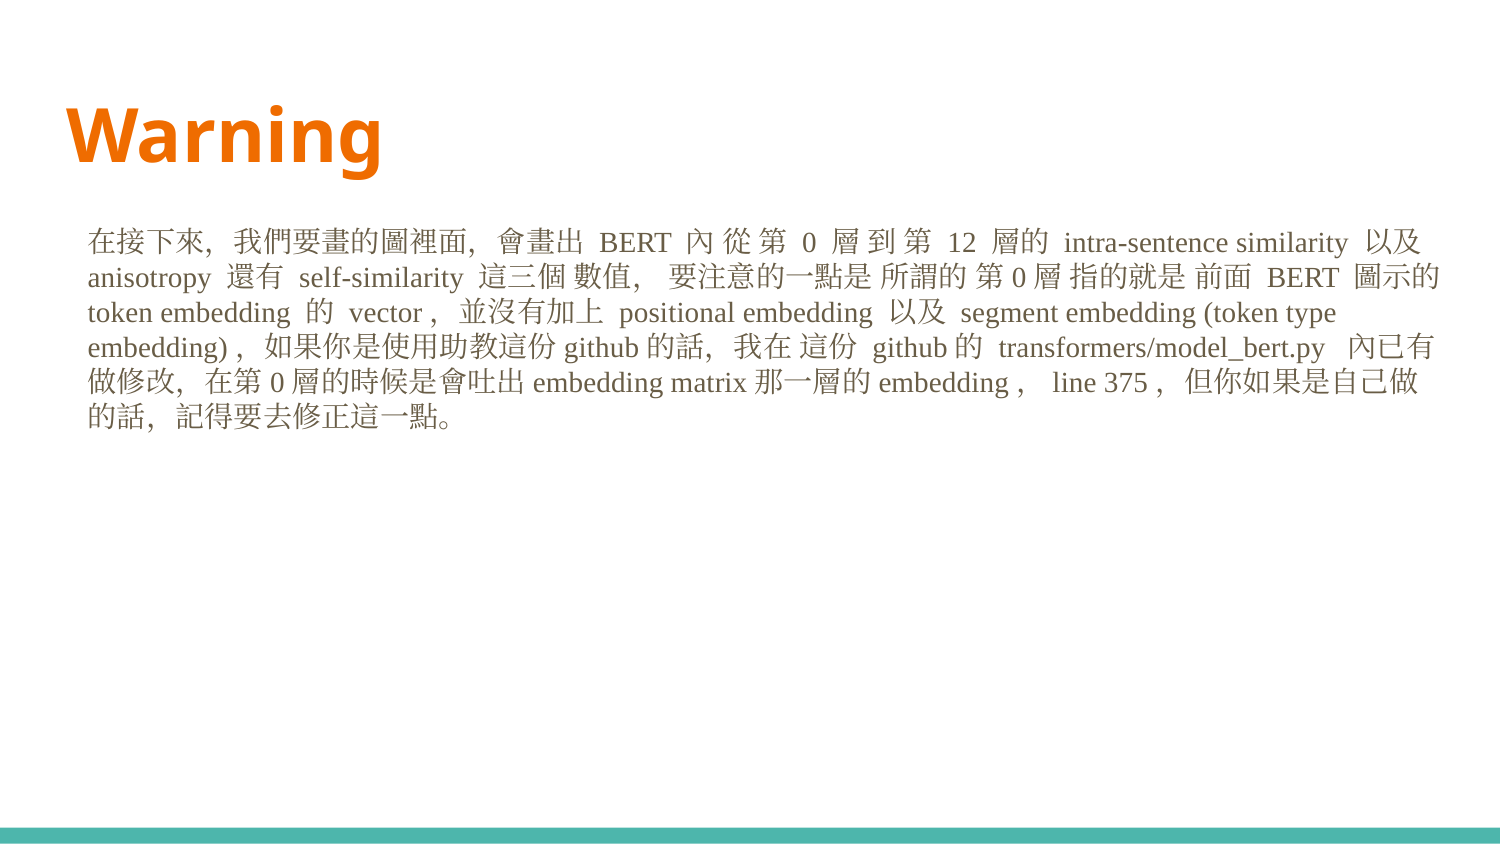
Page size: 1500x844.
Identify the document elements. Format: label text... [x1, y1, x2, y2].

title Warning [51, 72, 1449, 189]
text_box 在接下來，我們要畫的圖裡面，會畫出 BERT 內 從 第 0 層 到 第 12 層的 intra-sentence similarity 以及 anisotropy 還有 self-similarity 這三個 數值， 要注意的一點是 所謂的 第0層 指的就是 前面 BERT 圖示的 token embedding 的 vector，並沒有加上 positional embedding 以及 segment embedding (token type embedding)，如果你是使用助教這份github的話，我在 這份 github的 transformers/model_bert.py 內已有做修改，在第0層的時候是會吐出embedding matrix那一層的embedding，line 375，但你如果是自己做的話，記得要去修正這一點。 [72, 208, 1458, 450]
